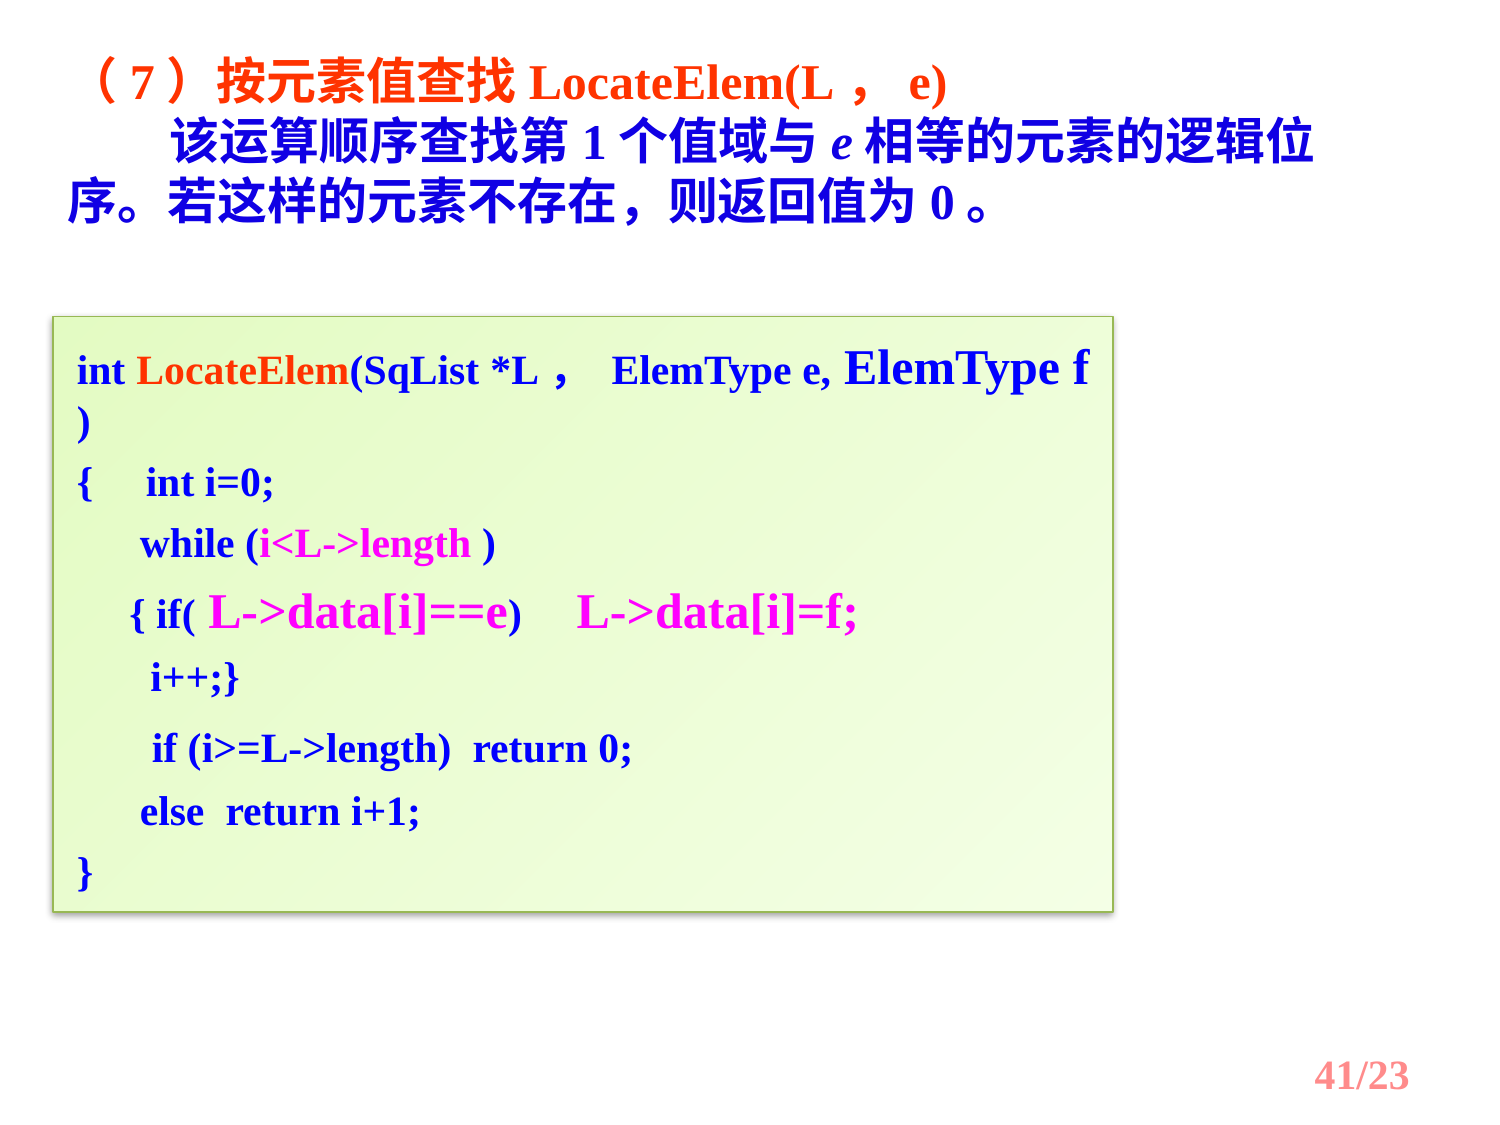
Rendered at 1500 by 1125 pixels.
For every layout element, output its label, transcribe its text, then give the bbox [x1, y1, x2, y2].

text_box （7）按元素值查找LocateElem(L，e) 该运算顺序查找第1个值域与e相等的元素的逻辑位序。若这样的元素不存在，则返回值为0。 [53, 42, 1388, 238]
text_box int LocateElem(SqList *L， ElemType e, ElemType f ) { int i=0; while (i<L->length ) { if( L->data[i]==e) L->data[i]=f; i++;} if (i>=L->length) return 0; else return i+1; } [52, 316, 1114, 913]
slide_number /23 [1074, 1042, 1425, 1103]
